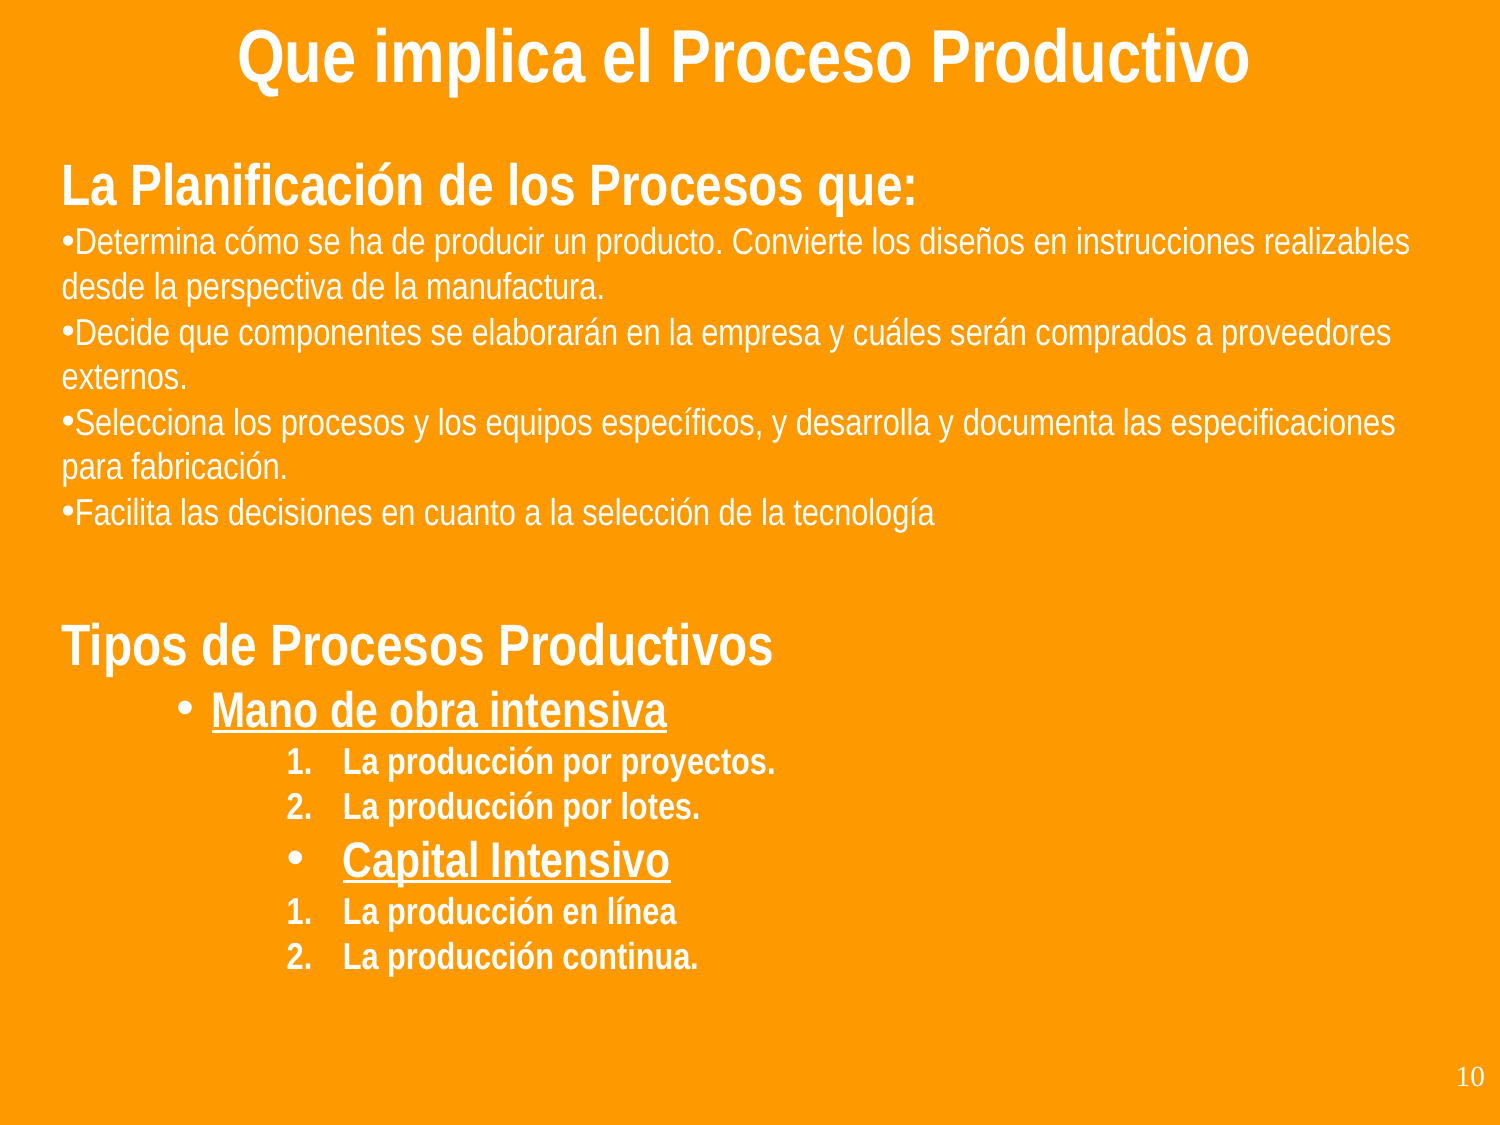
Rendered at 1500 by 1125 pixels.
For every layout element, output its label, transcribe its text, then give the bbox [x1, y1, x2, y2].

text_box 10 [1187, 1049, 1500, 1125]
text_box Que implica el Proceso Productivo La Planificación de los Procesos que: Determina cómo se ha de producir un producto. Convierte los diseños en instrucciones realizables desde la perspectiva de la manufactura. Decide que componentes se elaborarán en la empresa y cuáles serán comprados a proveedores externos. Selecciona los procesos y los equipos específicos, y desarrolla y documenta las especificaciones para fabricación. Facilita las decisiones en cuanto a la selección de la tecnología Tipos de Procesos Productivos Mano de obra intensiva La producción por proyectos. La producción por lotes. Capital Intensivo La producción en línea La producción continua. [46, 0, 1442, 1055]
